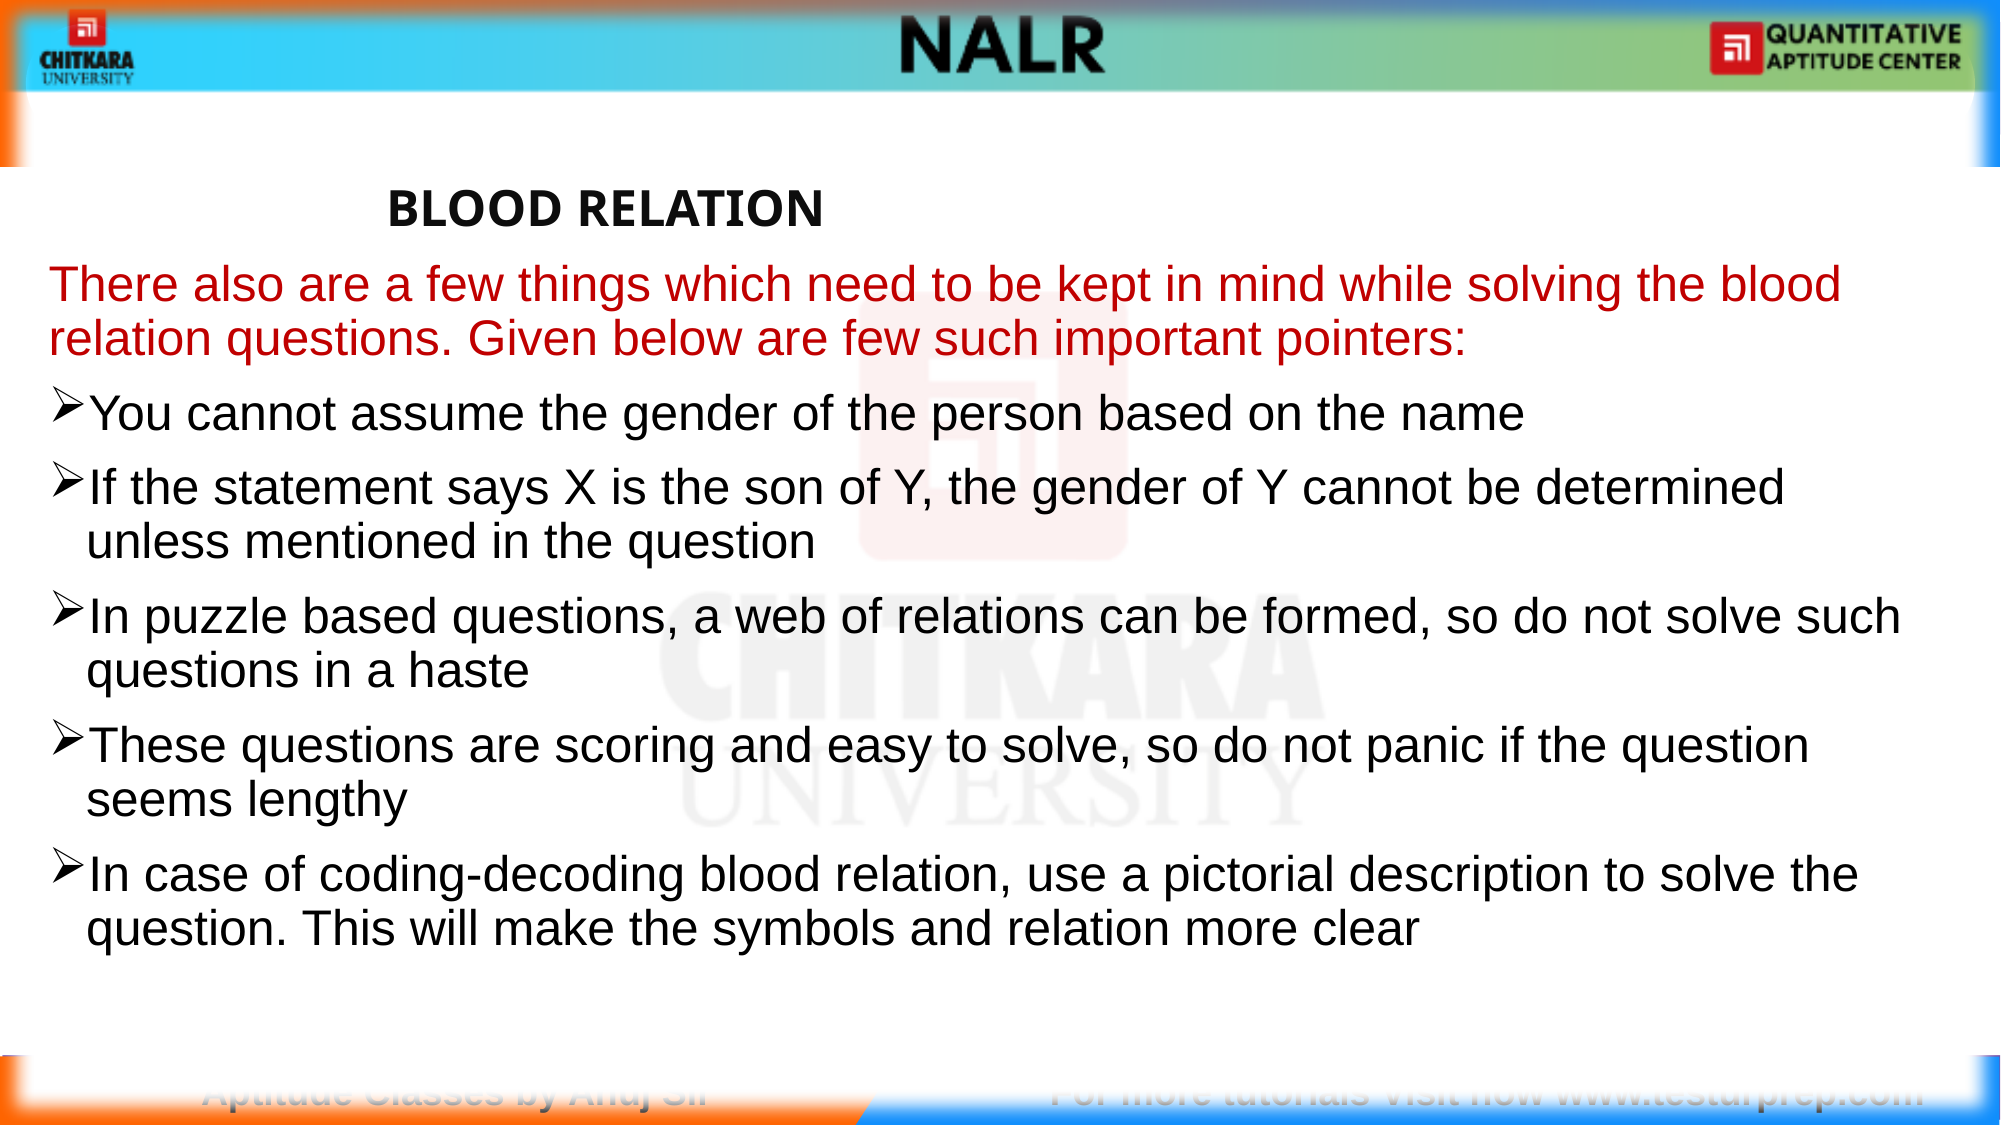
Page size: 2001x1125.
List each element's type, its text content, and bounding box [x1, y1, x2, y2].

list BLOOD RELATION There also are a few things which need to be kept in mind while solving the blood relation questions. Given below are few such important pointers: You cannot assume the gender of the person based on the name If the statement says X is the son of Y, the gender of Y cannot be determined unless mentioned in the question In puzzle based questions, a web of relations can be formed, so do not solve such questions in a haste These questions are scoring and easy to solve, so do not panic if the question seems lengthy In case of coding-decoding blood relation, use a pictorial description to solve the question. This will make the symbols and relation more clear [33, 175, 1959, 1053]
picture [0, 0, 2001, 1125]
title [41, 31, 1959, 142]
